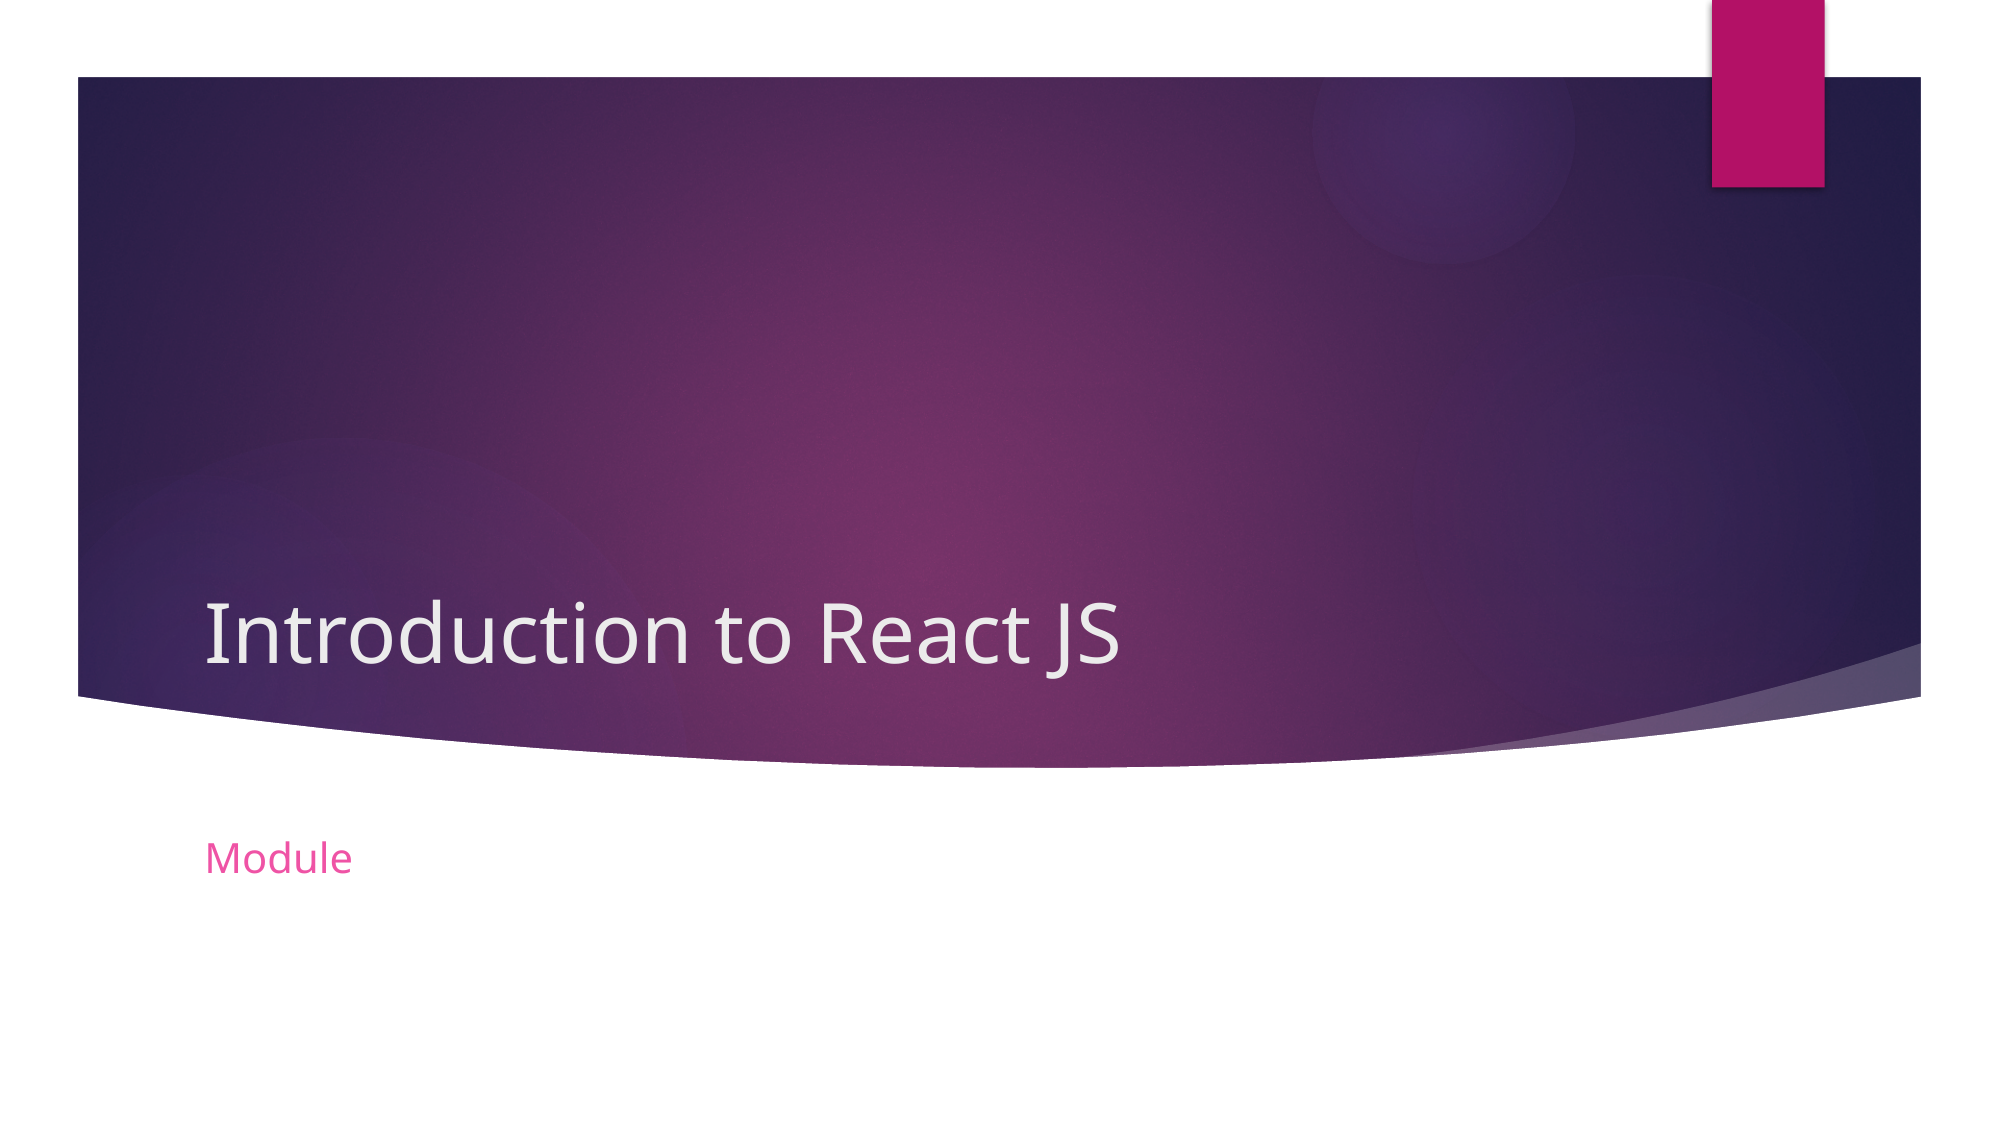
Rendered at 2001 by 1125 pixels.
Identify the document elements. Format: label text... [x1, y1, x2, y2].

list Module [189, 824, 1638, 966]
title Introduction to React JS [189, 388, 1638, 688]
